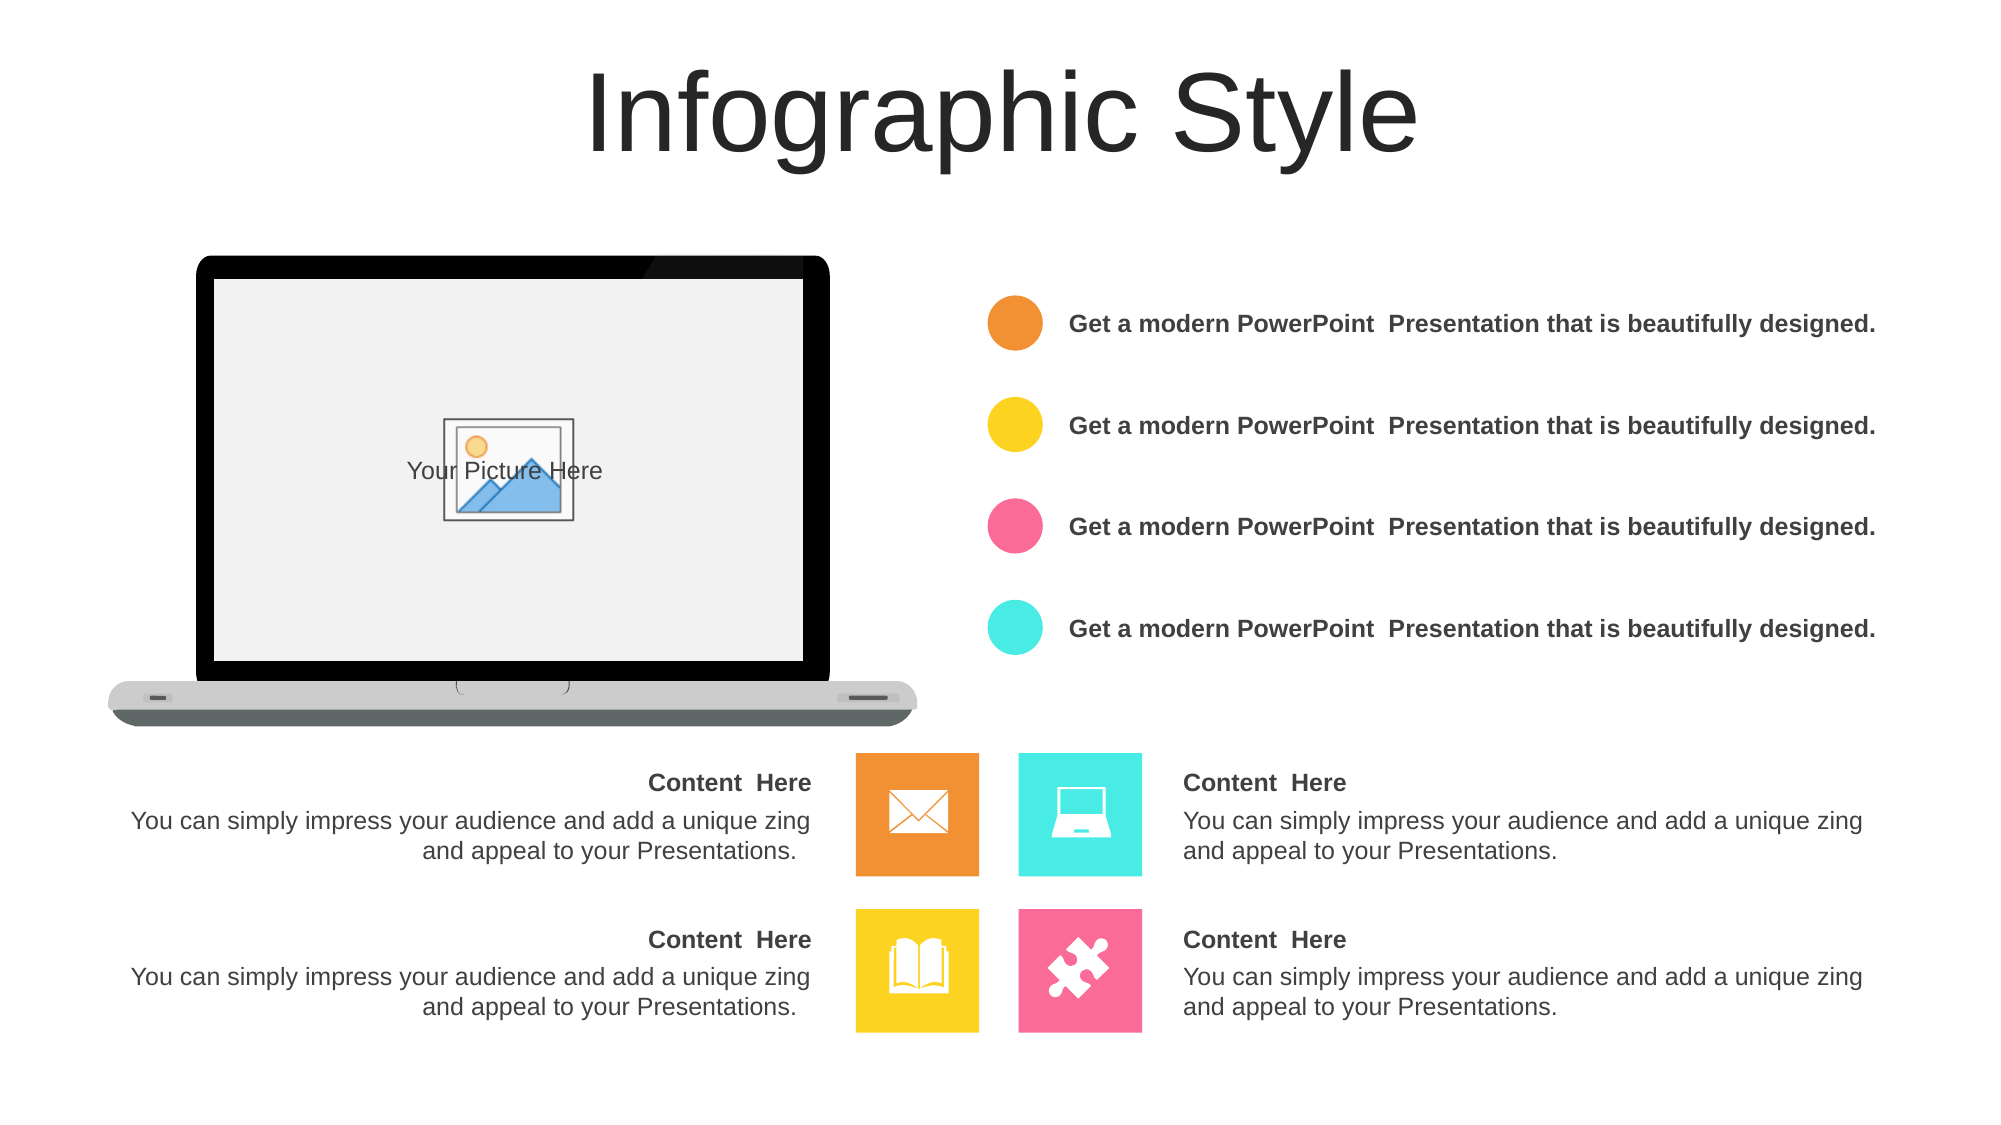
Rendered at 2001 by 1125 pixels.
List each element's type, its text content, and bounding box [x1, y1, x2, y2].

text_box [100, 759, 827, 873]
text_box [986, 598, 1044, 656]
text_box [1168, 915, 1900, 1029]
text_box [888, 937, 950, 995]
list Infographic Style [53, 55, 1952, 175]
text_box [986, 294, 1044, 352]
text_box [986, 497, 1044, 555]
text_box Get a modern PowerPoint Presentation that is beautifully designed. [1054, 300, 1900, 346]
picture [214, 278, 804, 662]
text_box [855, 752, 980, 877]
text_box [1018, 908, 1143, 1034]
text_box Get a modern PowerPoint Presentation that is beautifully designed. [1054, 401, 1900, 447]
text_box [1050, 786, 1113, 839]
text_box [886, 789, 951, 835]
text_box [855, 908, 980, 1034]
text_box [1018, 752, 1143, 877]
text_box [986, 395, 1044, 454]
text_box Get a modern PowerPoint Presentation that is beautifully designed. [1054, 604, 1900, 650]
text_box [1045, 935, 1111, 1001]
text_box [100, 915, 827, 1029]
text_box Get a modern PowerPoint Presentation that is beautifully designed. [1054, 503, 1900, 548]
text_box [1168, 759, 1900, 873]
